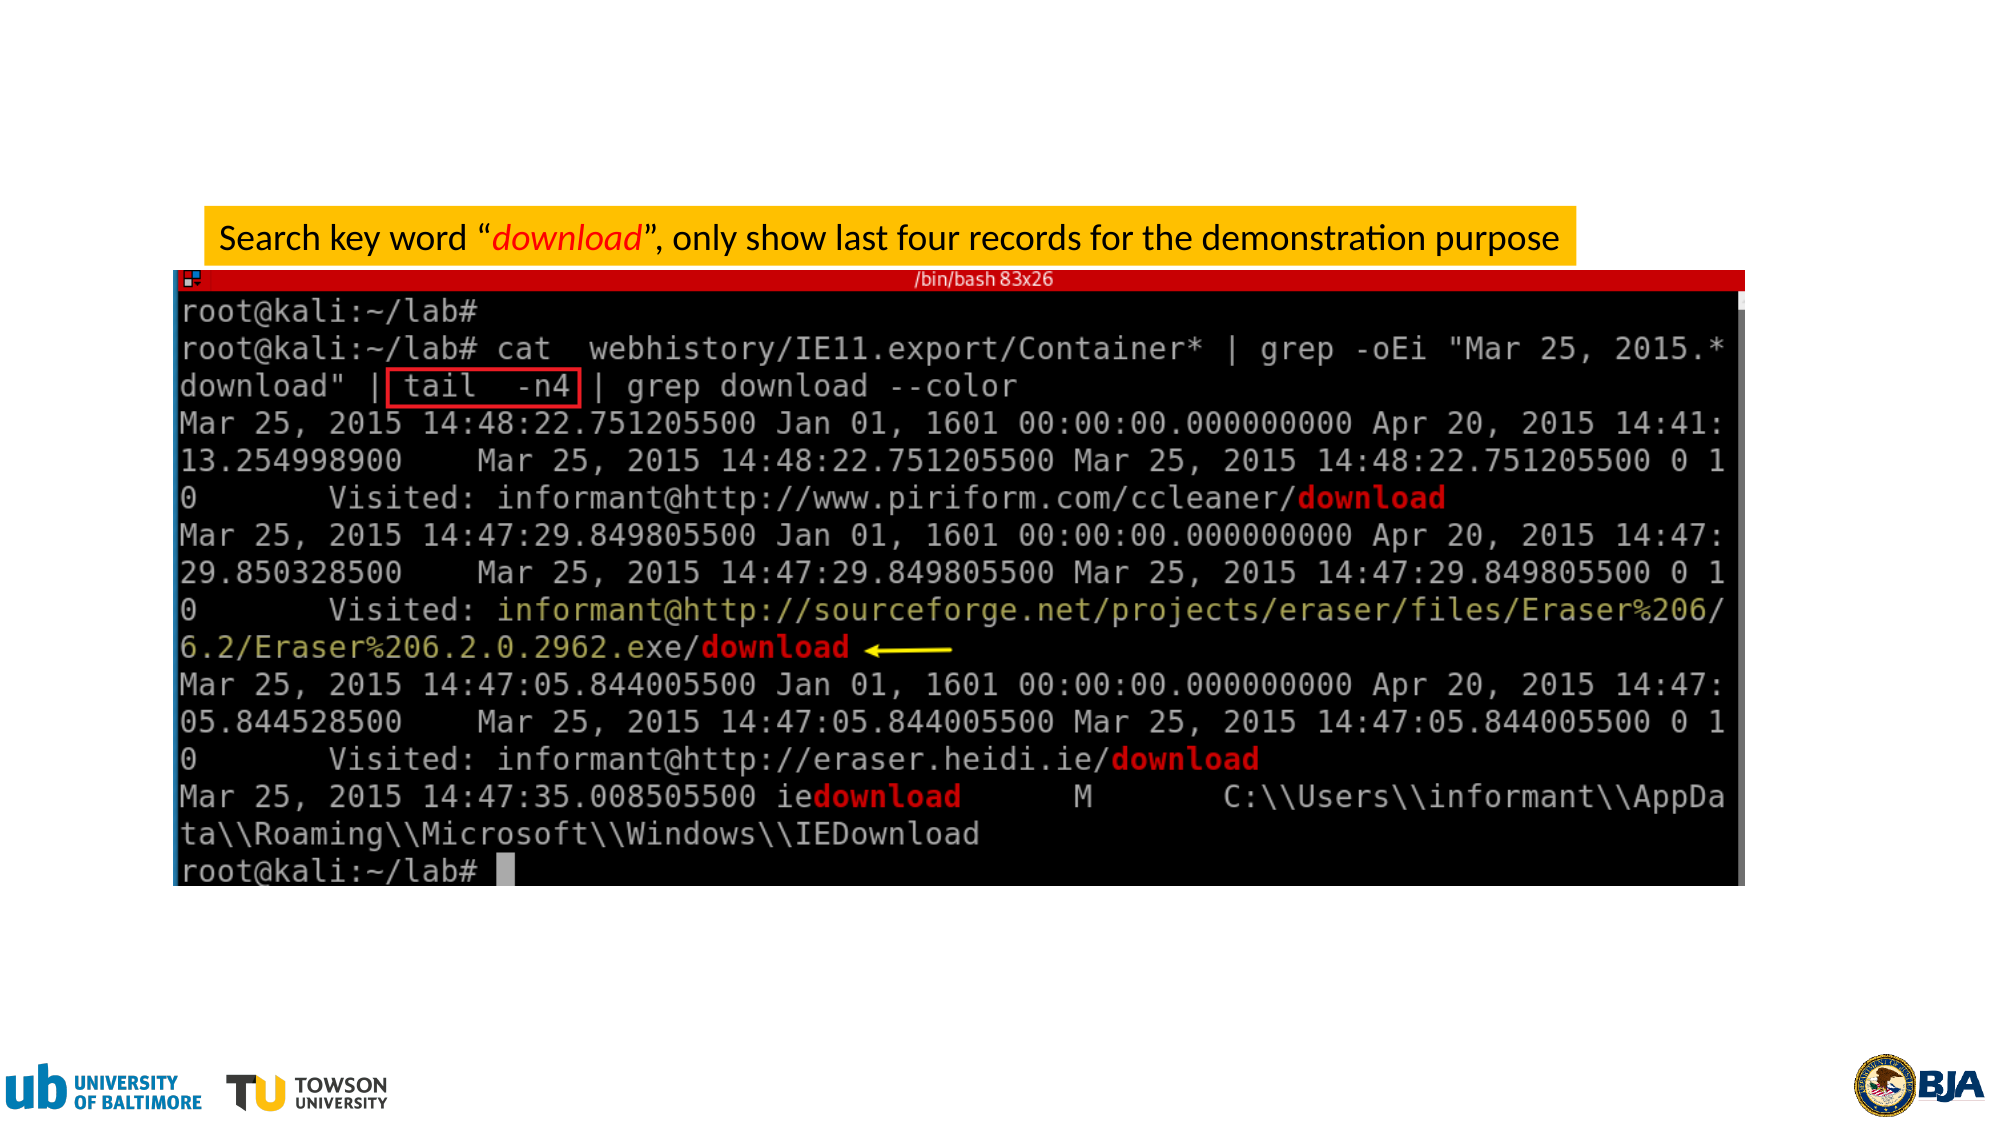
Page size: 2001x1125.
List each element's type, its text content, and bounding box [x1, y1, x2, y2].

text_box Search key word “download”, only show last four records for the demonstration purpose [204, 205, 1577, 266]
picture [173, 270, 1745, 886]
picture [1854, 1054, 1986, 1117]
picture [0, 1031, 407, 1125]
